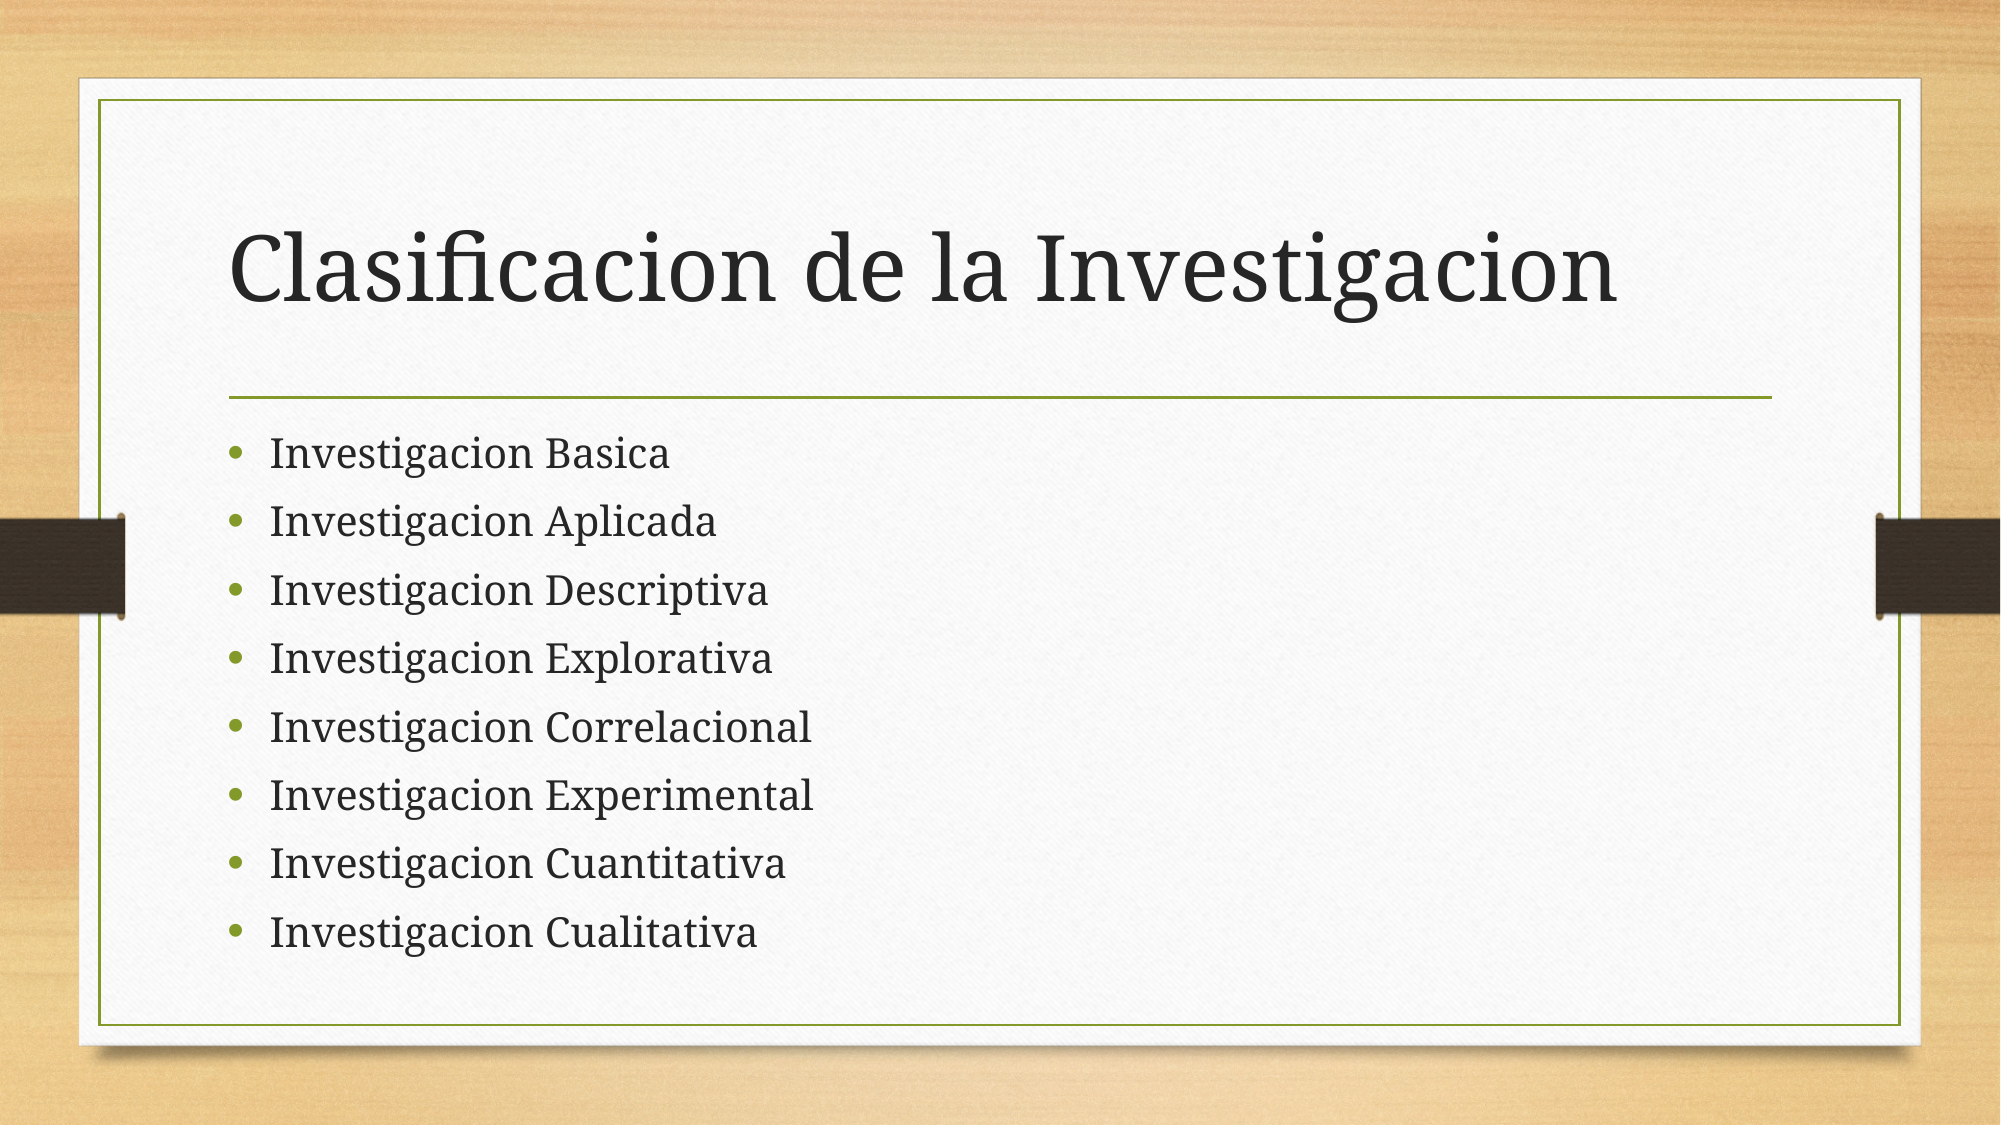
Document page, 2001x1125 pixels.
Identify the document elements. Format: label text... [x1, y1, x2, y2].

title Clasificacion de la Investigacion [212, 157, 1788, 372]
list Investigacion Basica Investigacion Aplicada Investigacion Descriptiva Investigacion Explorativa Investigacion Correlacional Investigacion Experimental Investigacion Cuantitativa Investigacion Cualitativa [212, 419, 1788, 964]
picture [0, 0, 2001, 1125]
